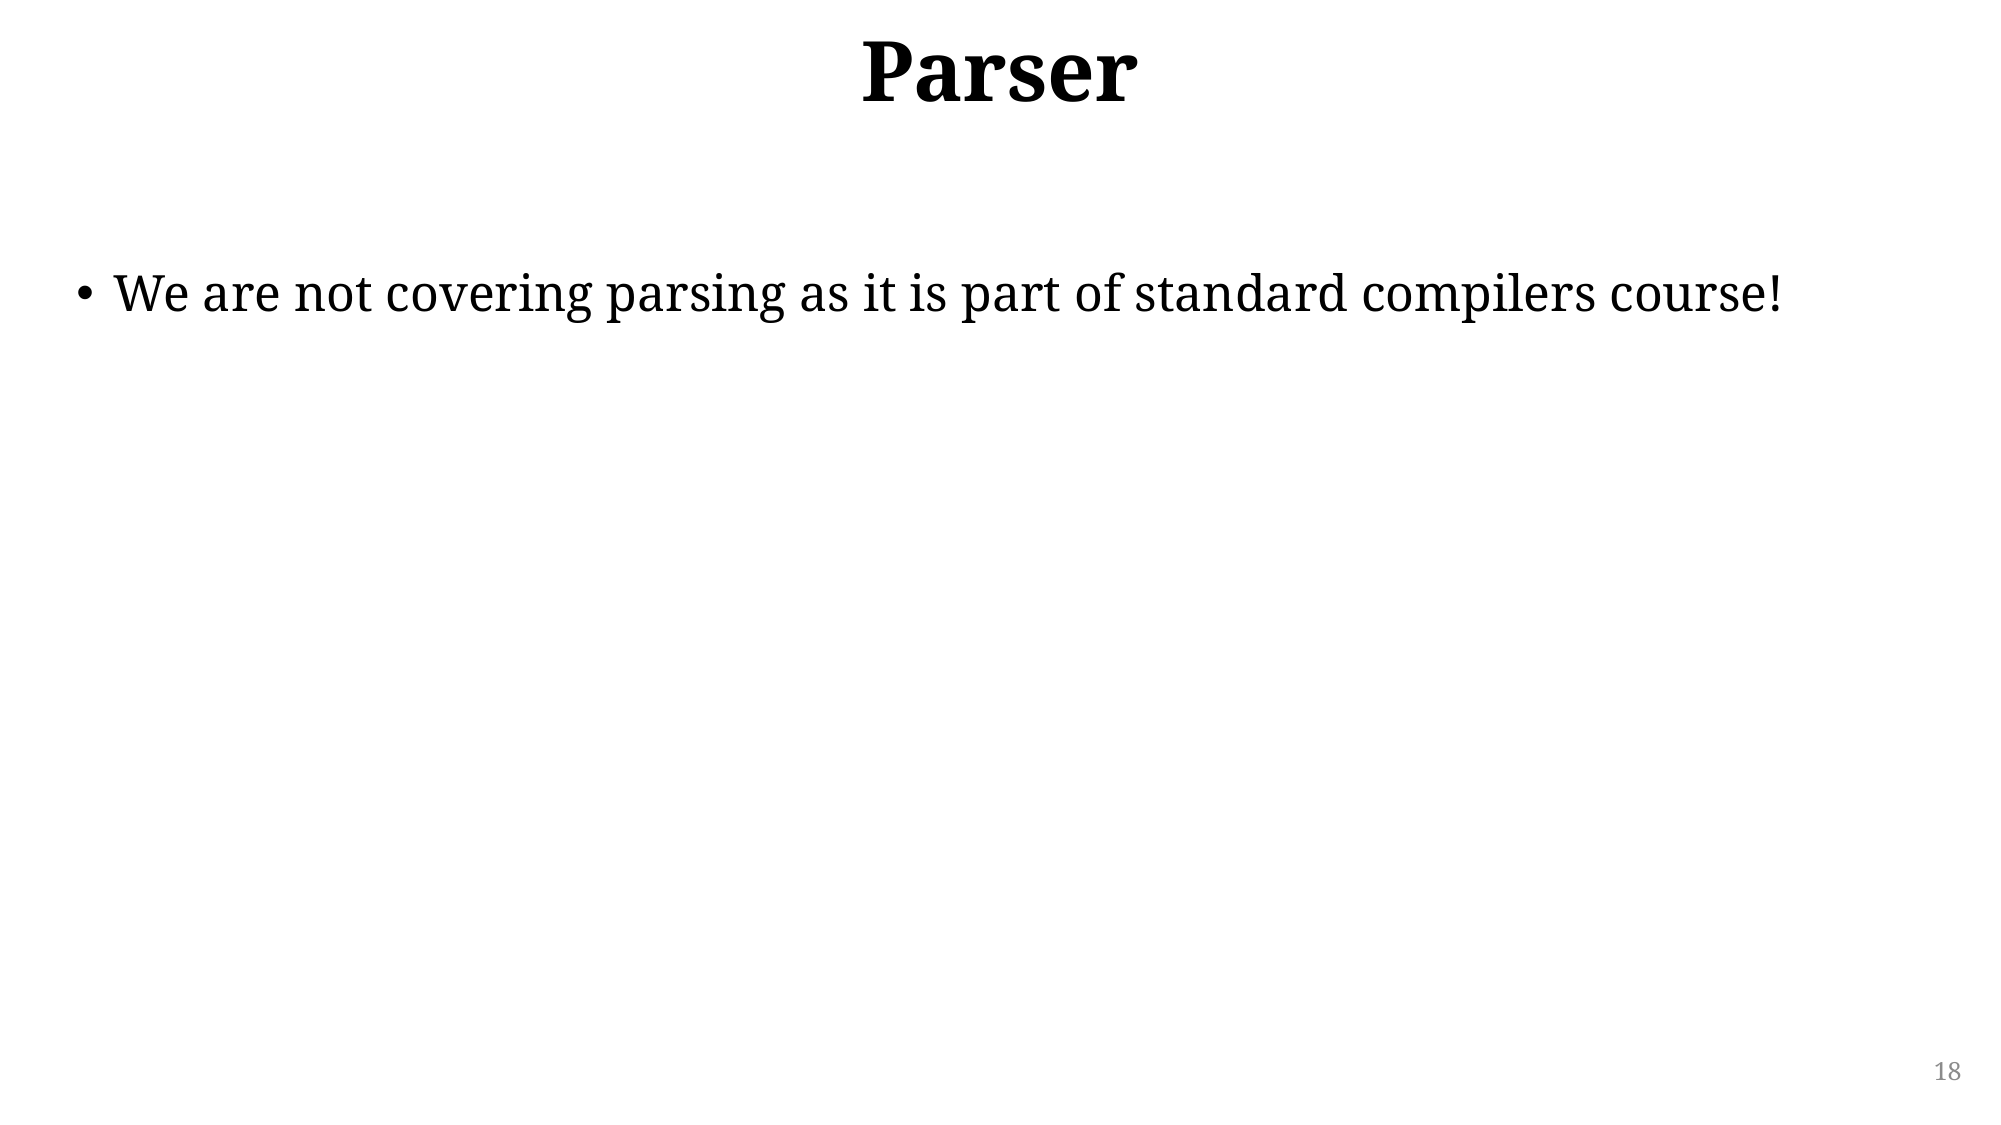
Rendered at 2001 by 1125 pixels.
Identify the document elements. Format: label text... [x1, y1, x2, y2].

list We are not covering parsing as it is part of standard compilers course! [61, 260, 2000, 1103]
slide_number 18 [1526, 1042, 1977, 1103]
title Parser [137, 0, 1863, 149]
